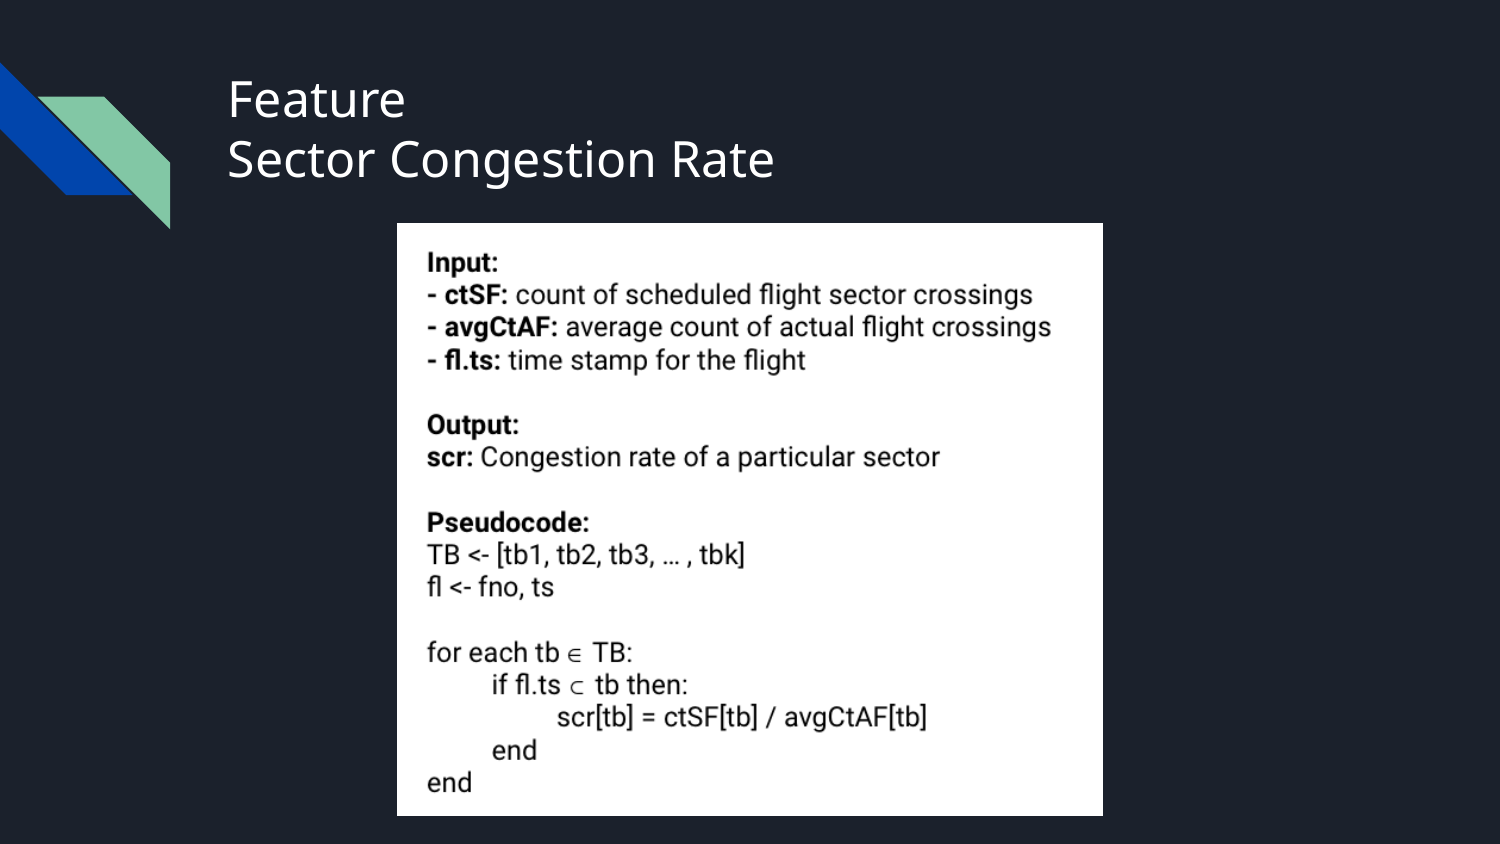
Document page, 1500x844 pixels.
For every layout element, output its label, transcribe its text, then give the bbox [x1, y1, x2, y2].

picture [396, 223, 1104, 816]
title Feature Sector Congestion Rate [212, 52, 1368, 202]
